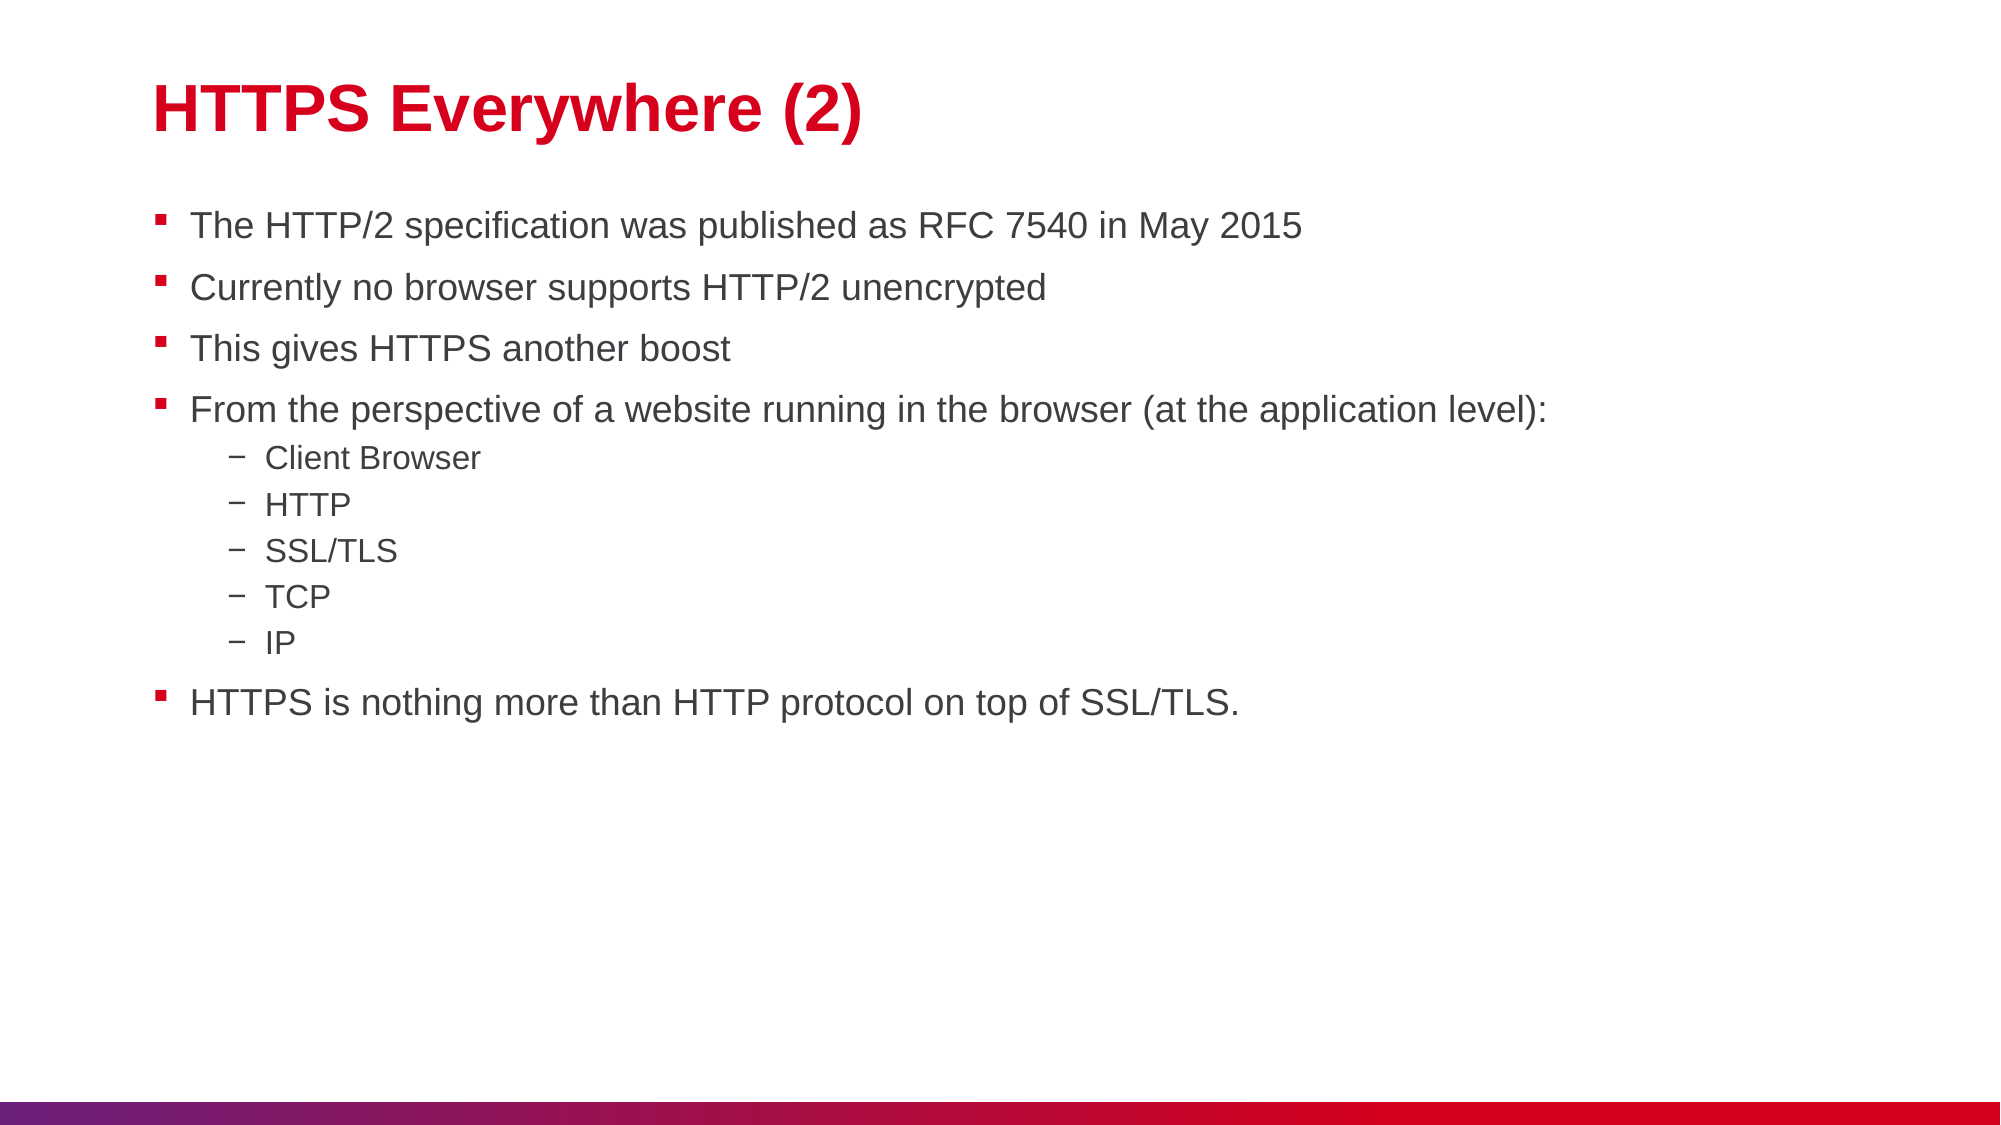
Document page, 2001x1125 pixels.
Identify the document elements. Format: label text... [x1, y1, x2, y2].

title HTTPS Everywhere (2) [137, 66, 1826, 155]
list The HTTP/2 specification was published as RFC 7540 in May 2015 Currently no browser supports HTTP/2 unencrypted This gives HTTPS another boost From the perspective of a website running in the browser (at the application level): Client Browser HTTP SSL/TLS TCP IP HTTPS is nothing more than HTTP protocol on top of SSL/TLS. [137, 198, 1826, 959]
